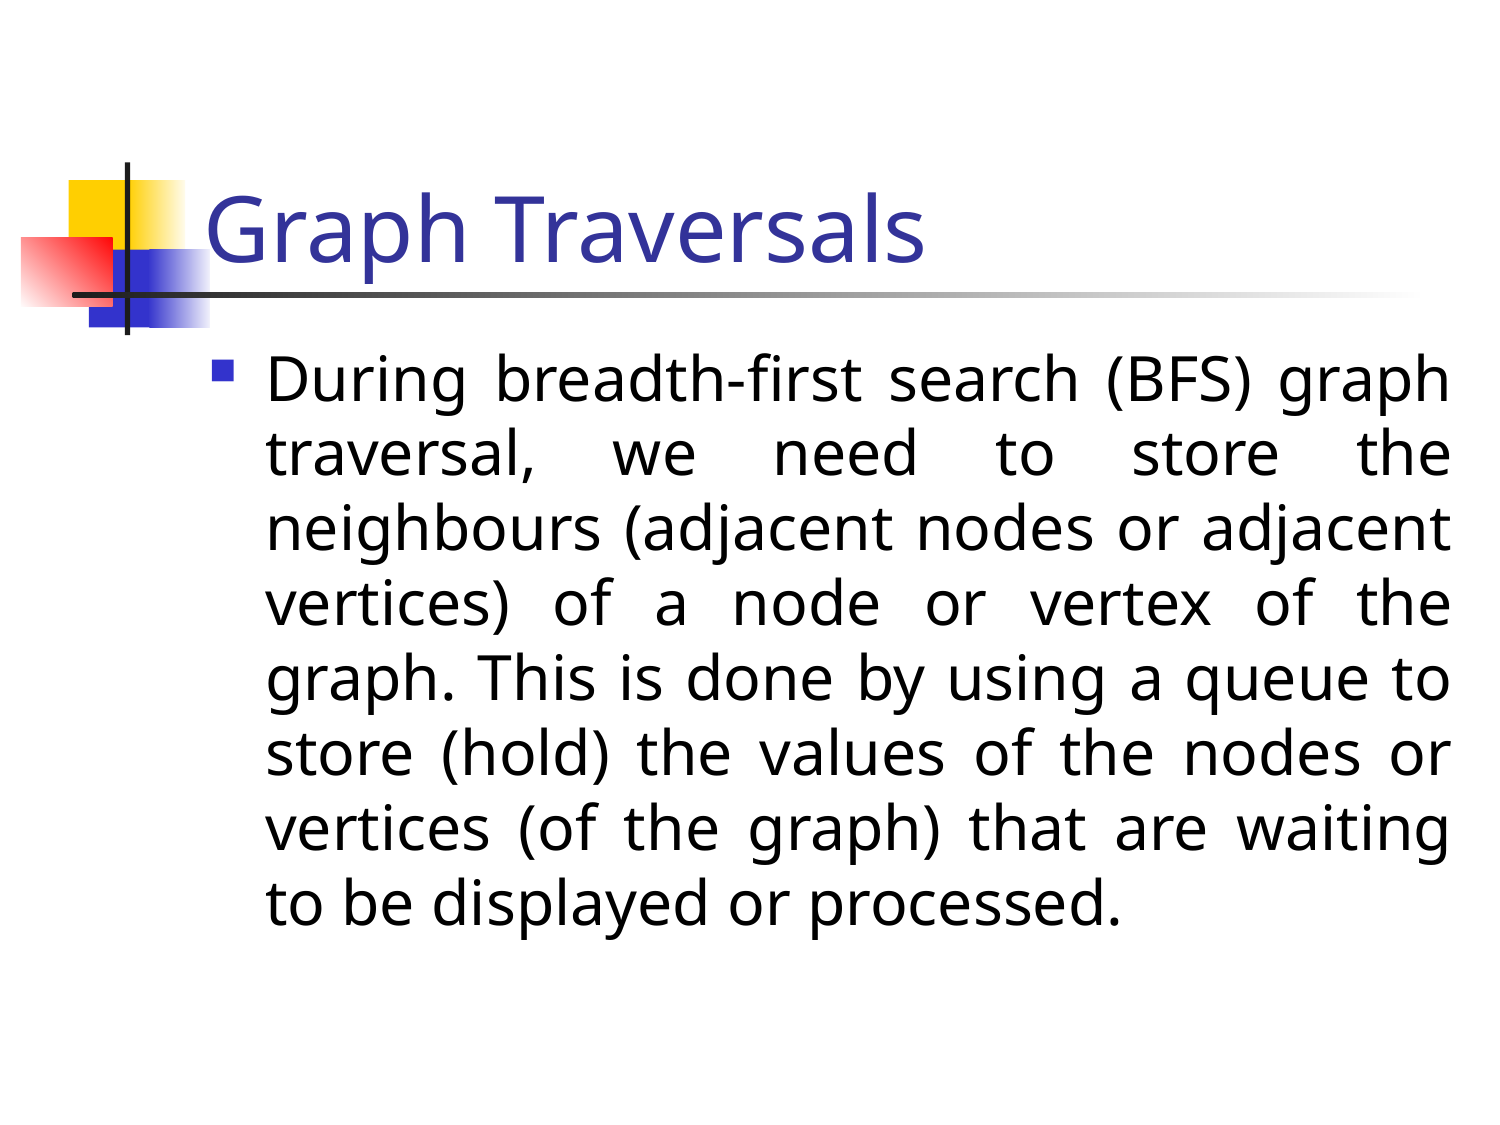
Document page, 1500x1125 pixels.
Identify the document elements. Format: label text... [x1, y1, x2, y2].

list During breadth-first search (BFS) graph traversal, we need to store the neighbours (adjacent nodes or adjacent vertices) of a node or vertex of the graph. This is done by using a queue to store (hold) the values of the nodes or vertices (of the graph) that are waiting to be displayed or processed. [193, 331, 1469, 1006]
title Graph Traversals [188, 101, 1468, 289]
